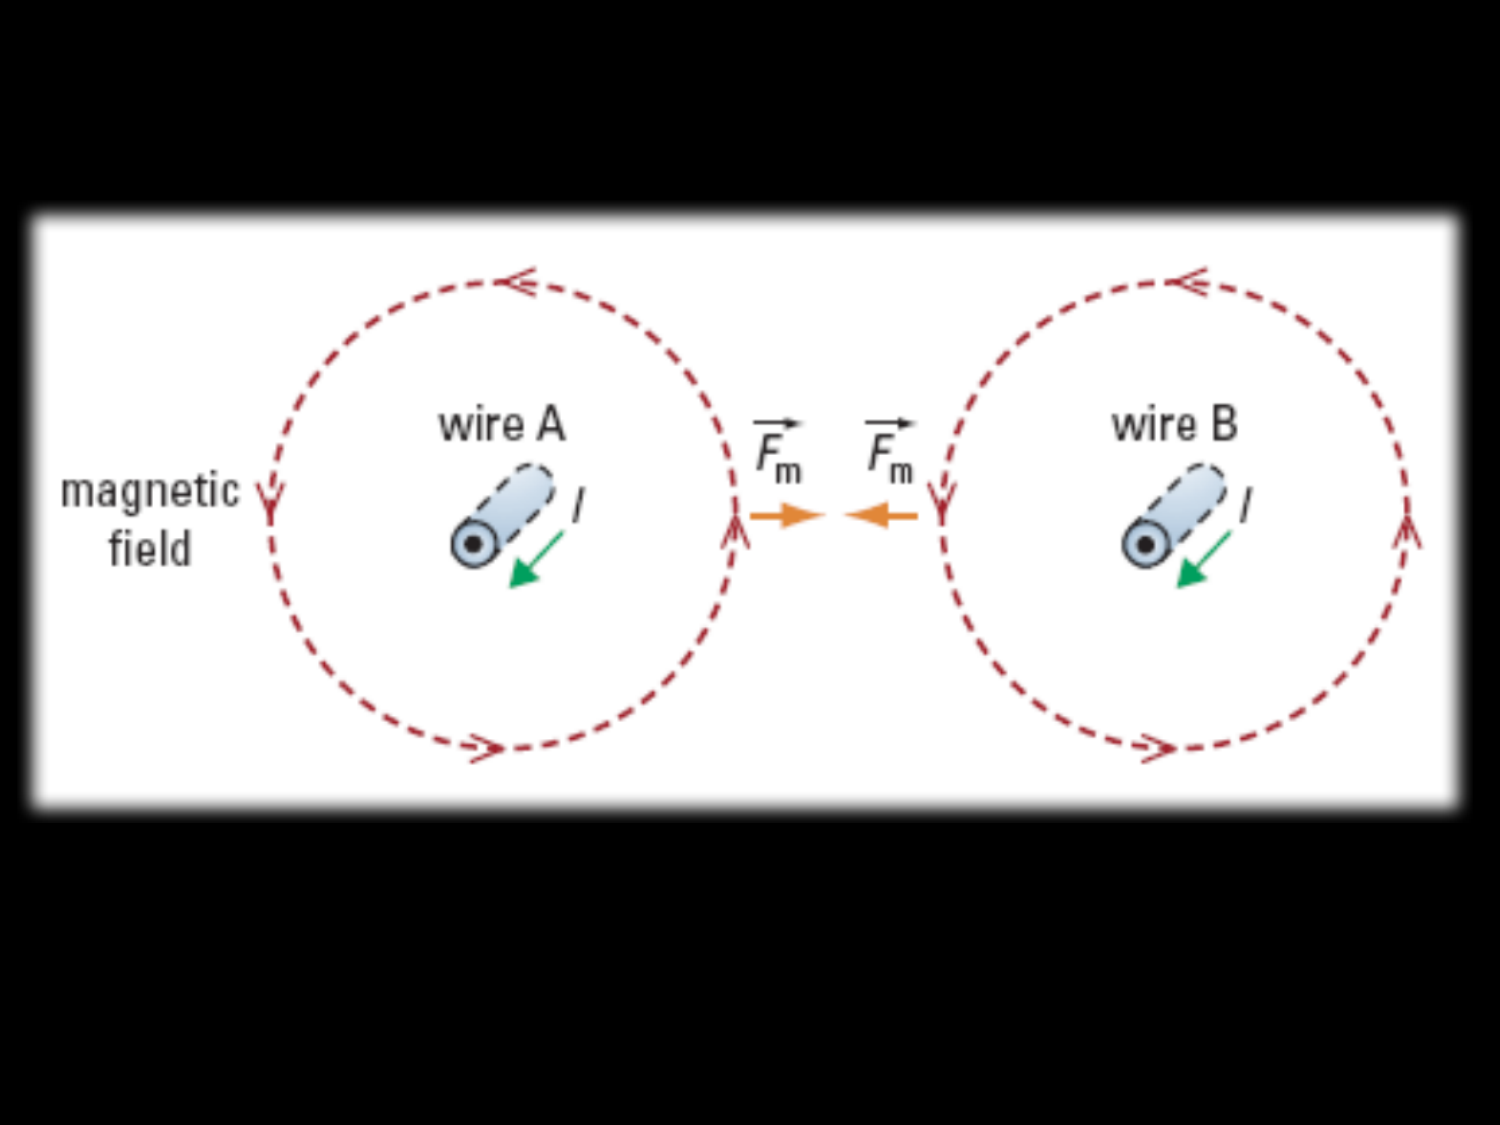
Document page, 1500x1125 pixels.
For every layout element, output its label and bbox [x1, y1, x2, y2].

picture [17, 200, 1475, 823]
